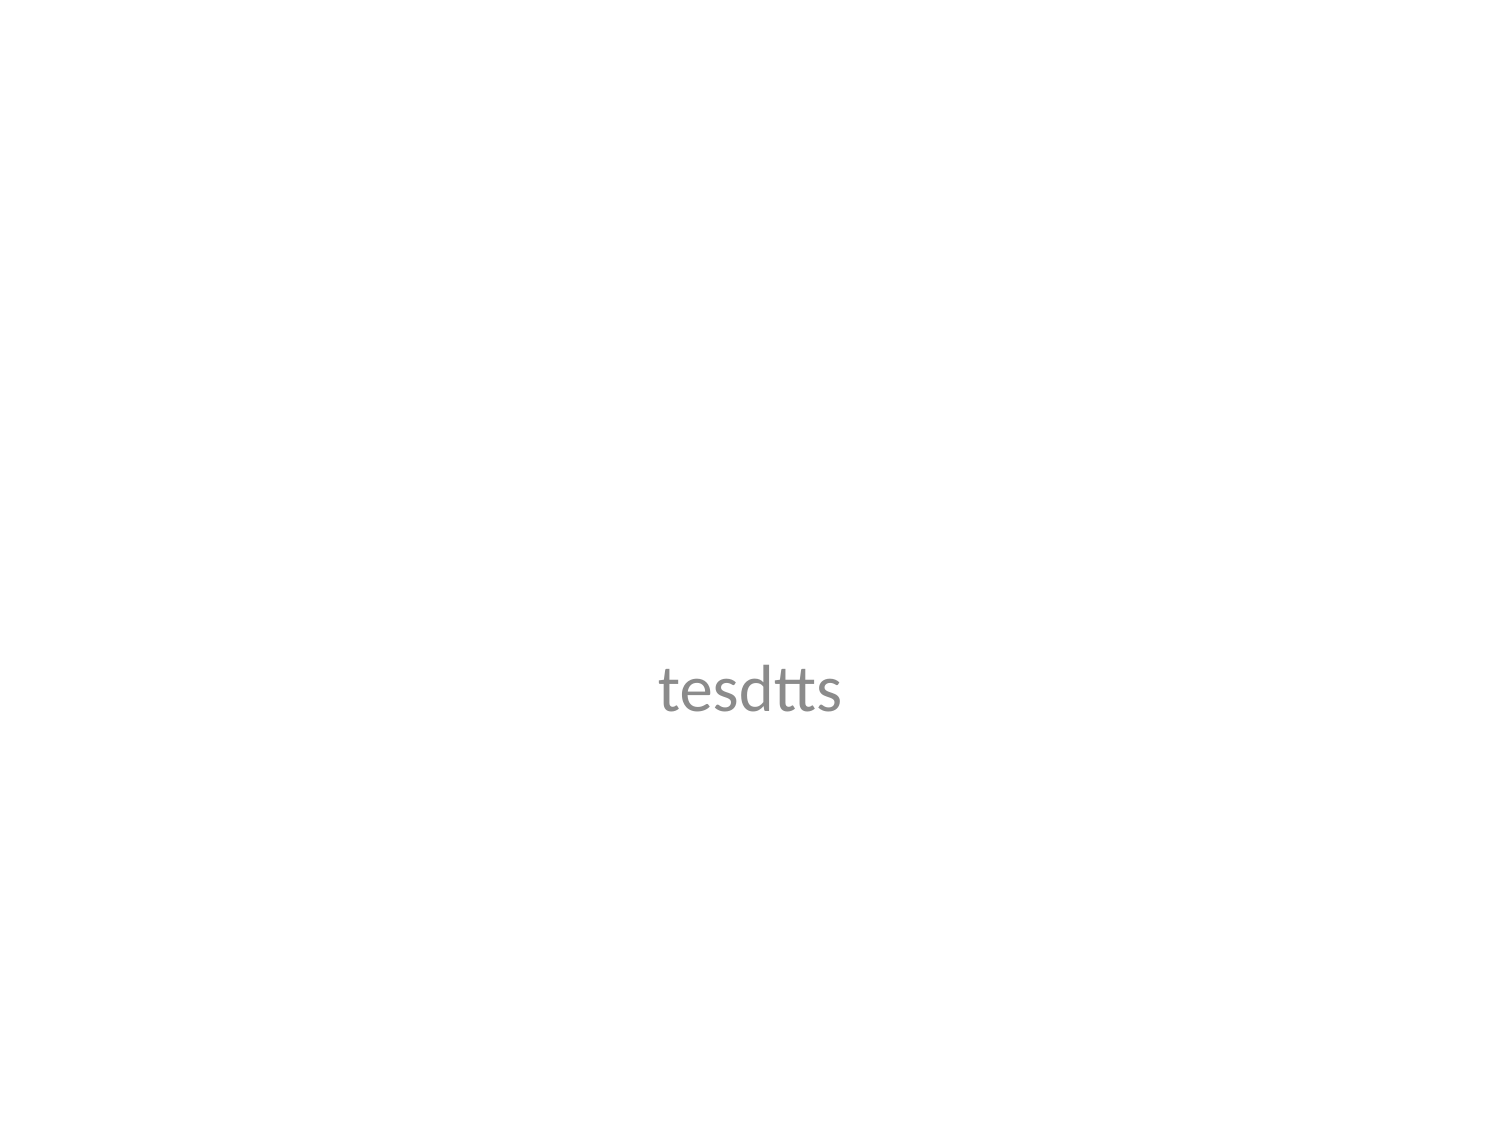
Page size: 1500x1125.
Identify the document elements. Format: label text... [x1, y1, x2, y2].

subtitle tesdtts [225, 637, 1275, 925]
